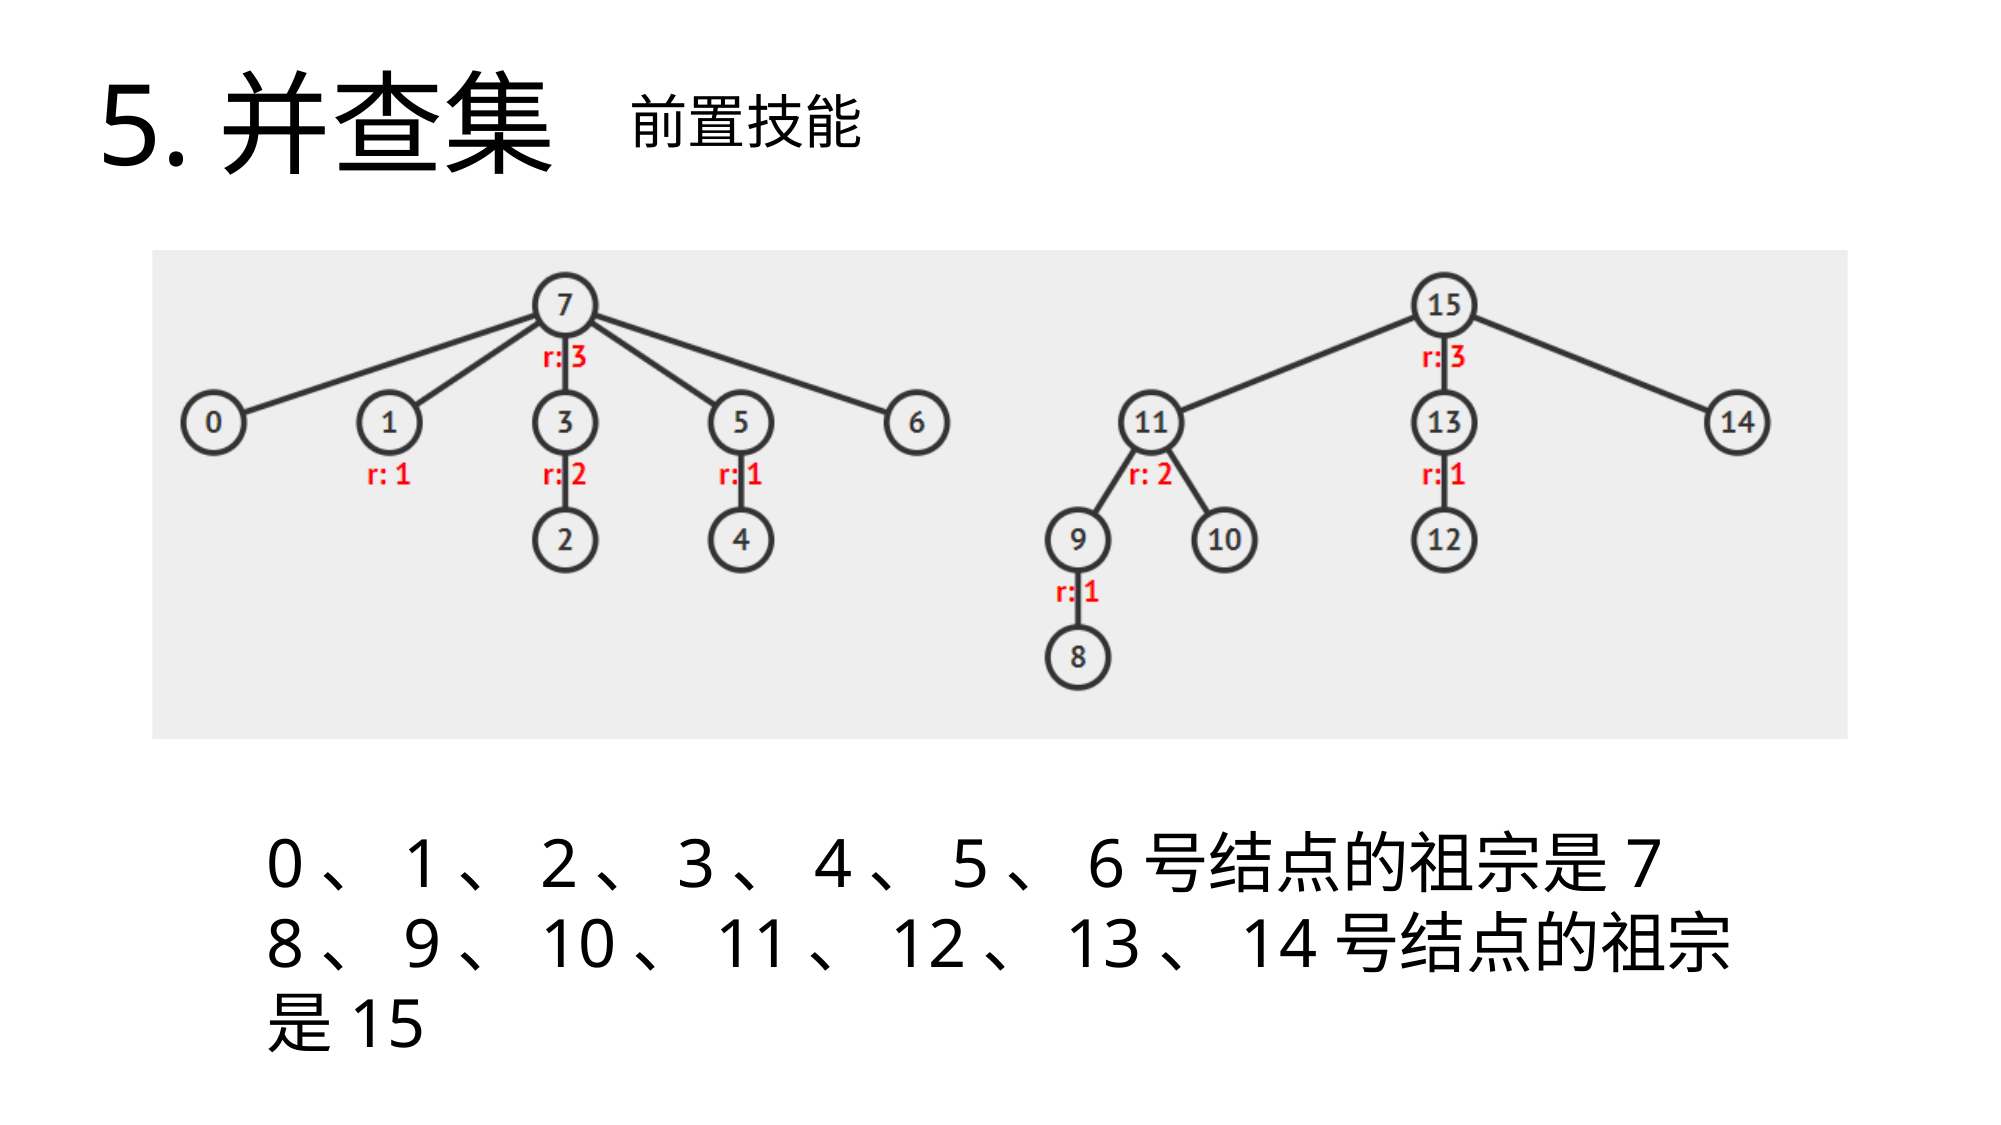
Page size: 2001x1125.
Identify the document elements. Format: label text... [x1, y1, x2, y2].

text_box 0、1、2、3、4、5、6号结点的祖宗是7 8、9、10、11、12、13、14号结点的祖宗是15 [251, 813, 1794, 1068]
picture [152, 250, 1848, 739]
text_box 5.并查集 [82, 45, 657, 196]
text_box 前置技能 [615, 78, 1145, 163]
